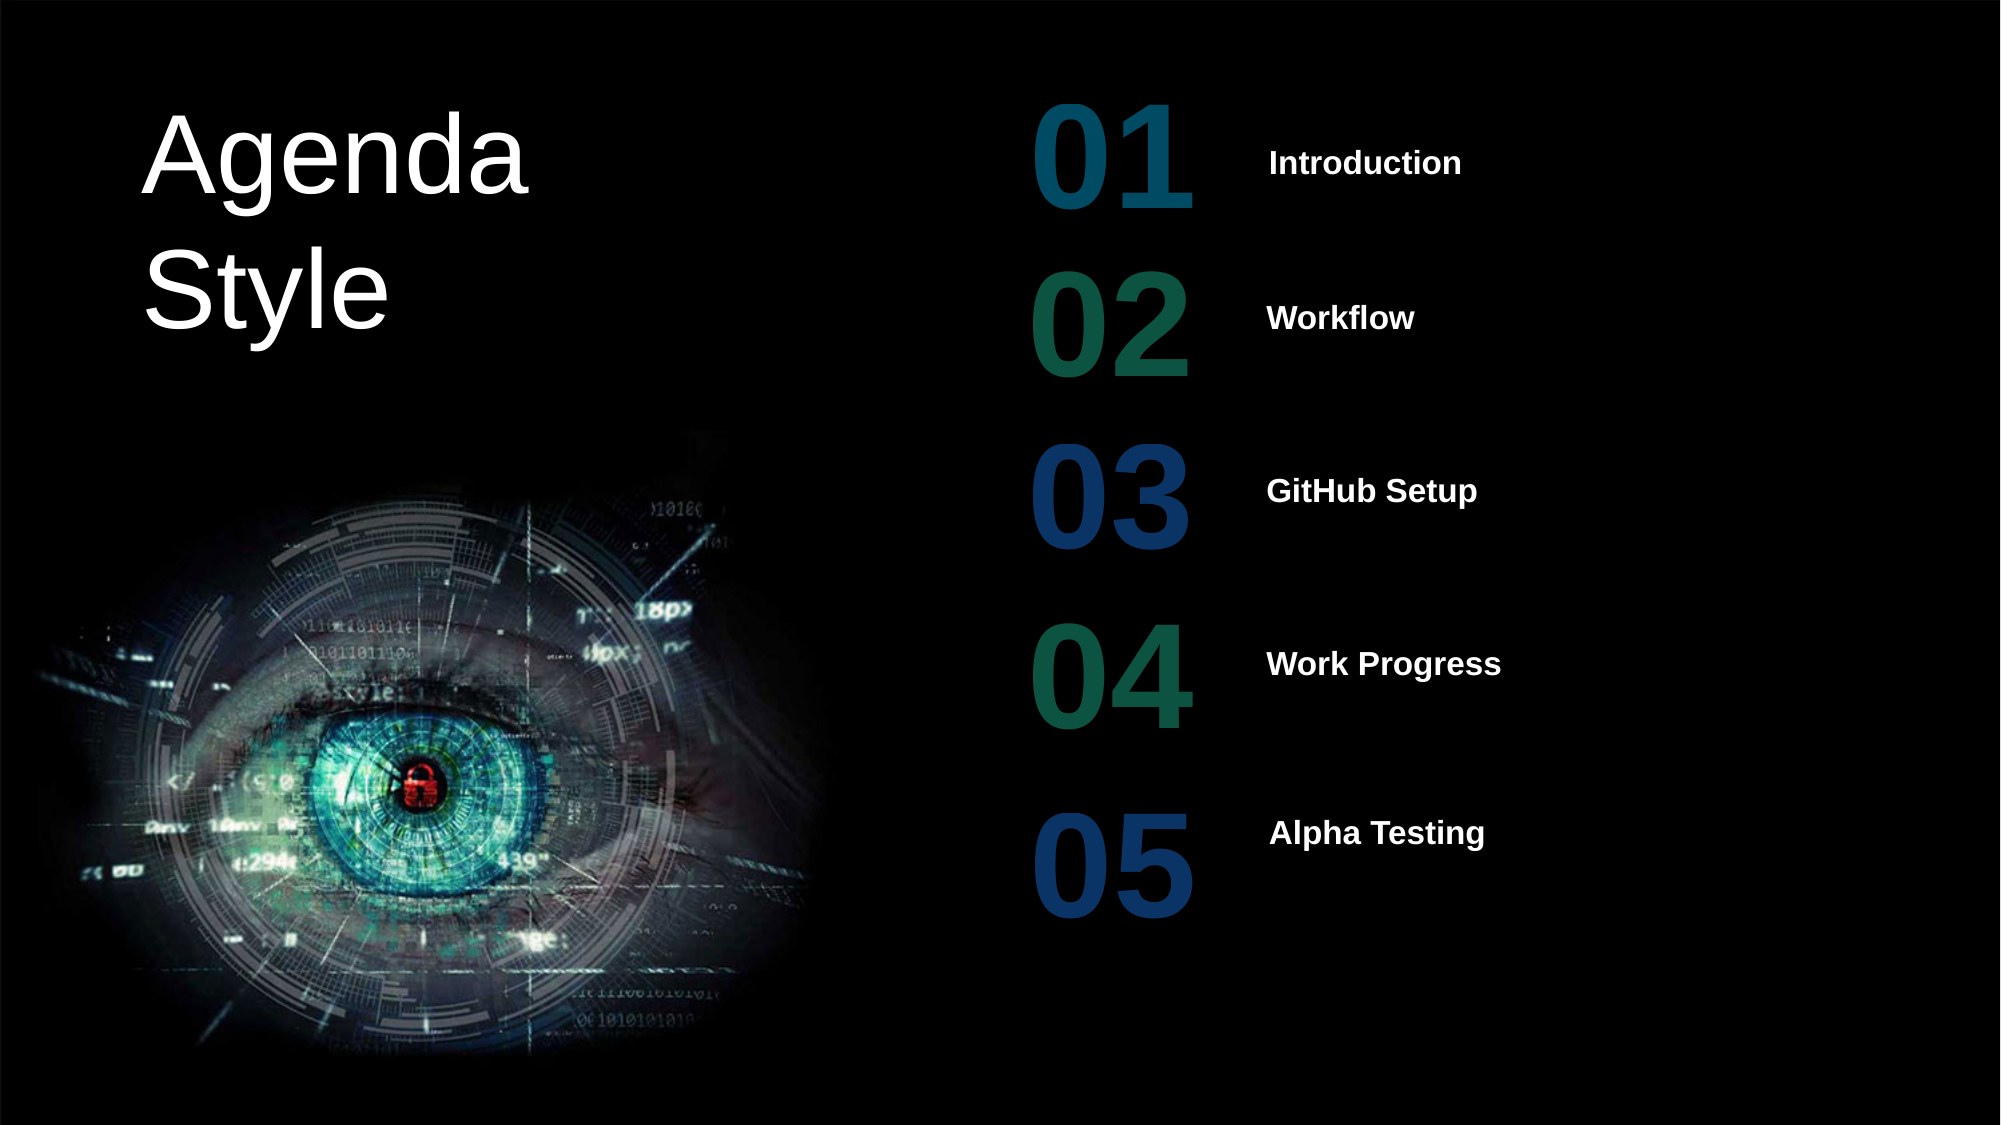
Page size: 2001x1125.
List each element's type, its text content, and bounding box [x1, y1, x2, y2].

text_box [1002, 51, 1882, 249]
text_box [1002, 760, 1882, 958]
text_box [999, 571, 1879, 768]
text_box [999, 218, 1879, 391]
picture [0, 0, 2001, 1125]
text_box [999, 391, 1879, 571]
text_box Agenda Style [127, 73, 574, 358]
